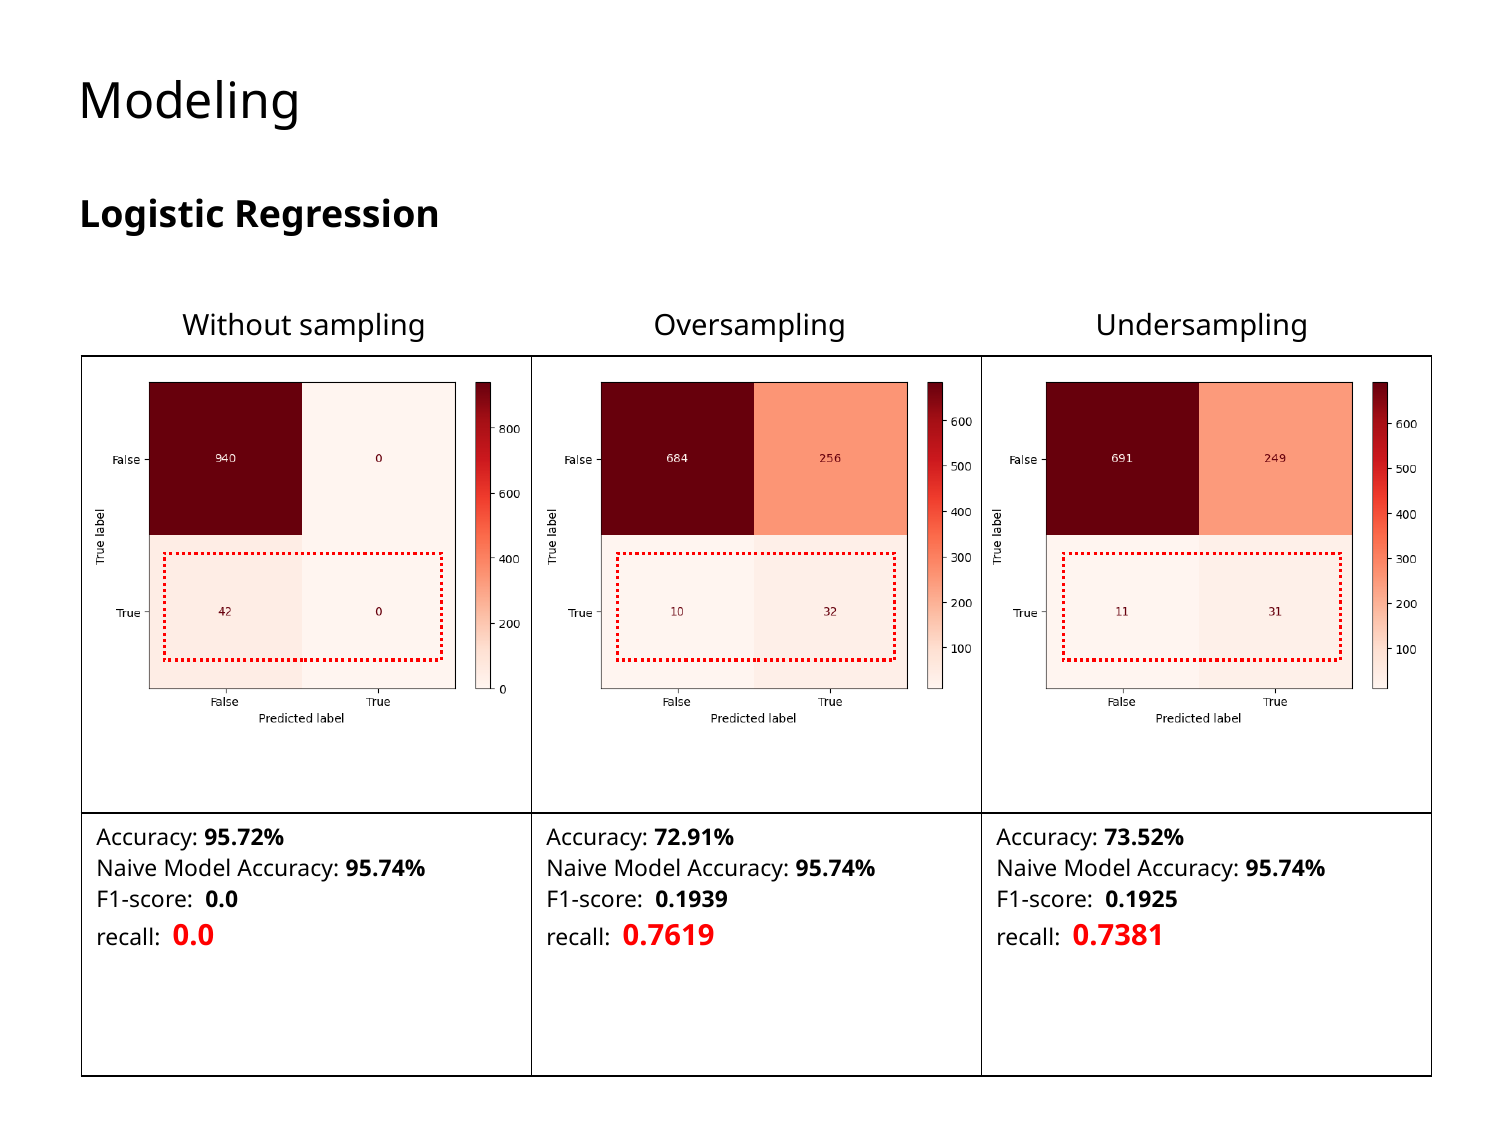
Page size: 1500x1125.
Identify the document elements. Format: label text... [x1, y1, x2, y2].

picture [984, 374, 1425, 732]
text_box Undersampling [979, 298, 1425, 349]
table_header [982, 357, 1431, 812]
table_header [532, 357, 981, 812]
table_header [82, 357, 531, 812]
picture [87, 374, 528, 732]
picture [539, 374, 980, 732]
text_box Modeling [64, 61, 1232, 137]
text_box Without sampling [81, 298, 527, 349]
text_box Logistic Regression [64, 182, 819, 243]
text_box Oversampling [527, 298, 973, 349]
table_cell Accuracy: 72.91% Naive Model Accuracy: 95.74% F1-score: 0.1939 recall: 0.7619 [532, 814, 981, 1075]
table_cell Accuracy: 73.52% Naive Model Accuracy: 95.74% F1-score: 0.1925 recall: 0.7381 [982, 814, 1431, 1075]
table_cell Accuracy: 95.72% Naive Model Accuracy: 95.74% F1-score: 0.0 recall: 0.0 [82, 814, 531, 1075]
